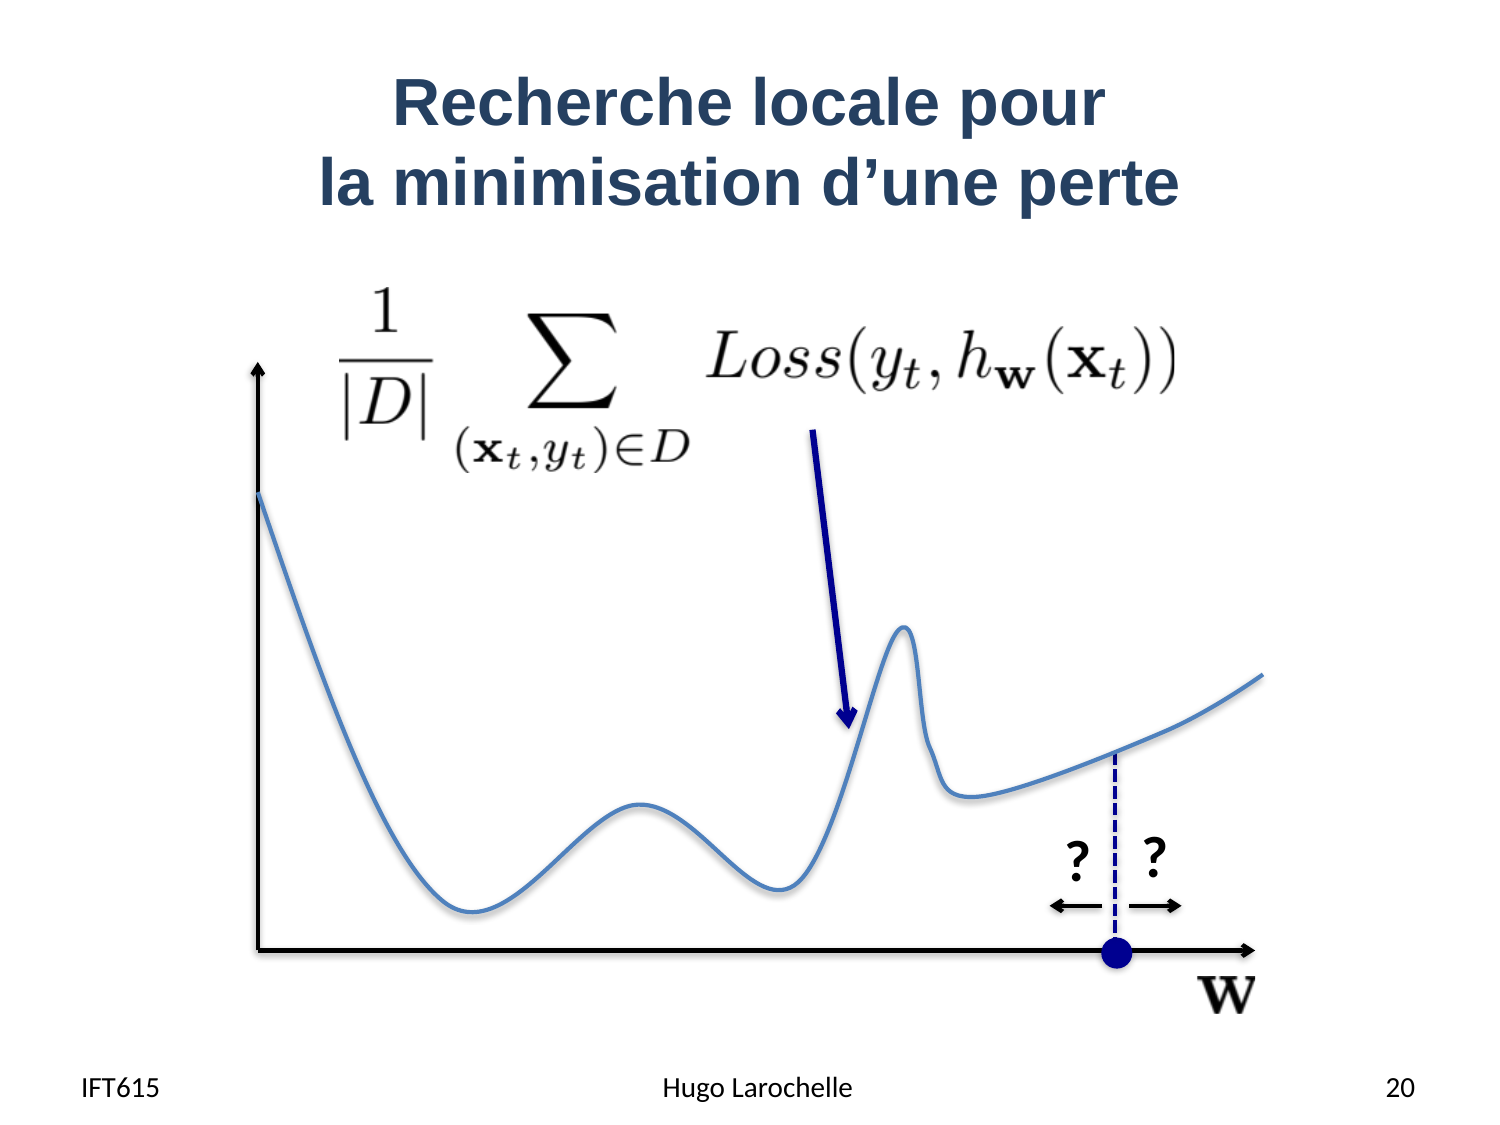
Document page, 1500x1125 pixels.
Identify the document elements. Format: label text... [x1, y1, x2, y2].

text_box ? [1119, 815, 1123, 901]
picture [1196, 976, 1256, 1015]
text_box [262, 492, 1265, 915]
slide_number IFT615 [66, 1056, 356, 1117]
text_box [1101, 938, 1132, 949]
text_box ? [1126, 812, 1201, 897]
picture [338, 287, 1175, 474]
text_box [1102, 959, 1132, 969]
text_box ? [1049, 815, 1110, 901]
footer Hugo Larochelle [520, 1056, 996, 1117]
slide_number 20 [1080, 1056, 1431, 1117]
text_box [812, 481, 850, 730]
title Recherche locale pour la minimisation d’une perte [75, 45, 1425, 233]
